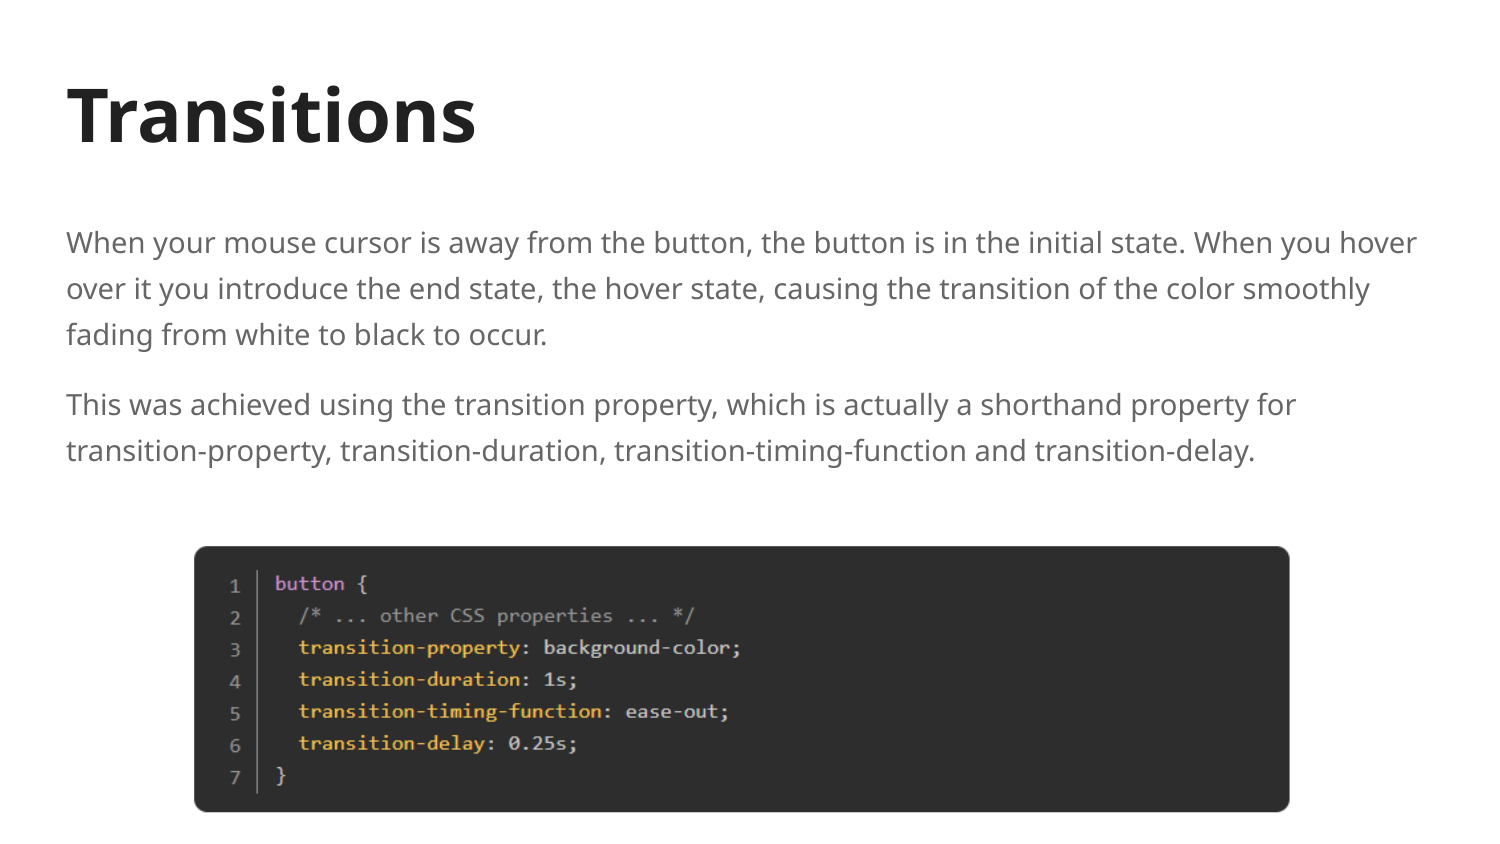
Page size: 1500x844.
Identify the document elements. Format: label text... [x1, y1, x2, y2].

title Transitions [51, 48, 1449, 180]
list When your mouse cursor is away from the button, the button is in the initial state. When you hover over it you introduce the end state, the hover state, causing the transition of the color smoothly fading from white to black to occur. This was achieved using the transition property, which is actually a shorthand property for transition-property, transition-duration, transition-timing-function and transition-delay. [51, 201, 1449, 750]
picture [185, 533, 1315, 823]
